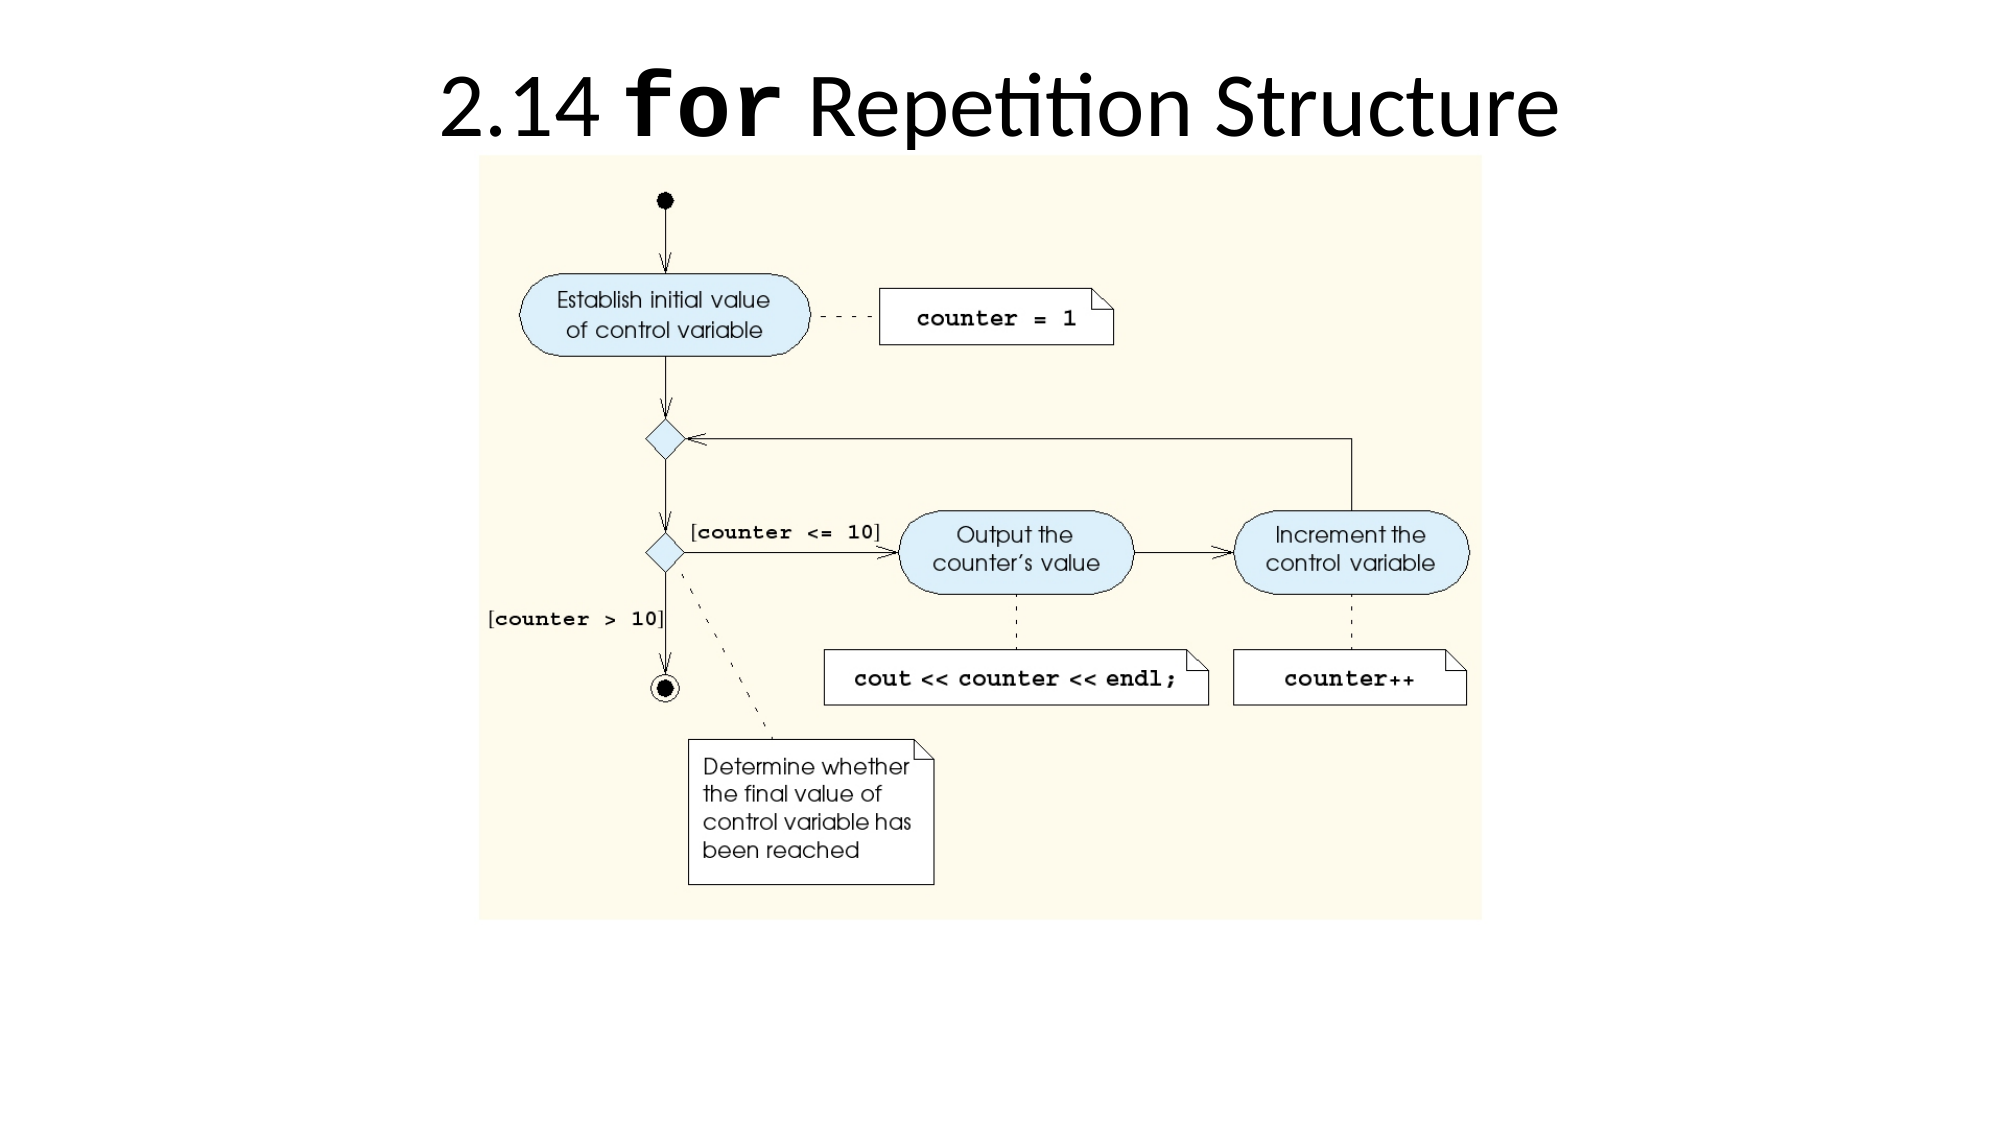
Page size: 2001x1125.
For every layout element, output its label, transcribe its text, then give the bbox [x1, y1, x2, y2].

picture [474, 149, 1488, 925]
title 2.14 for Repetition Structure [150, 12, 1850, 188]
